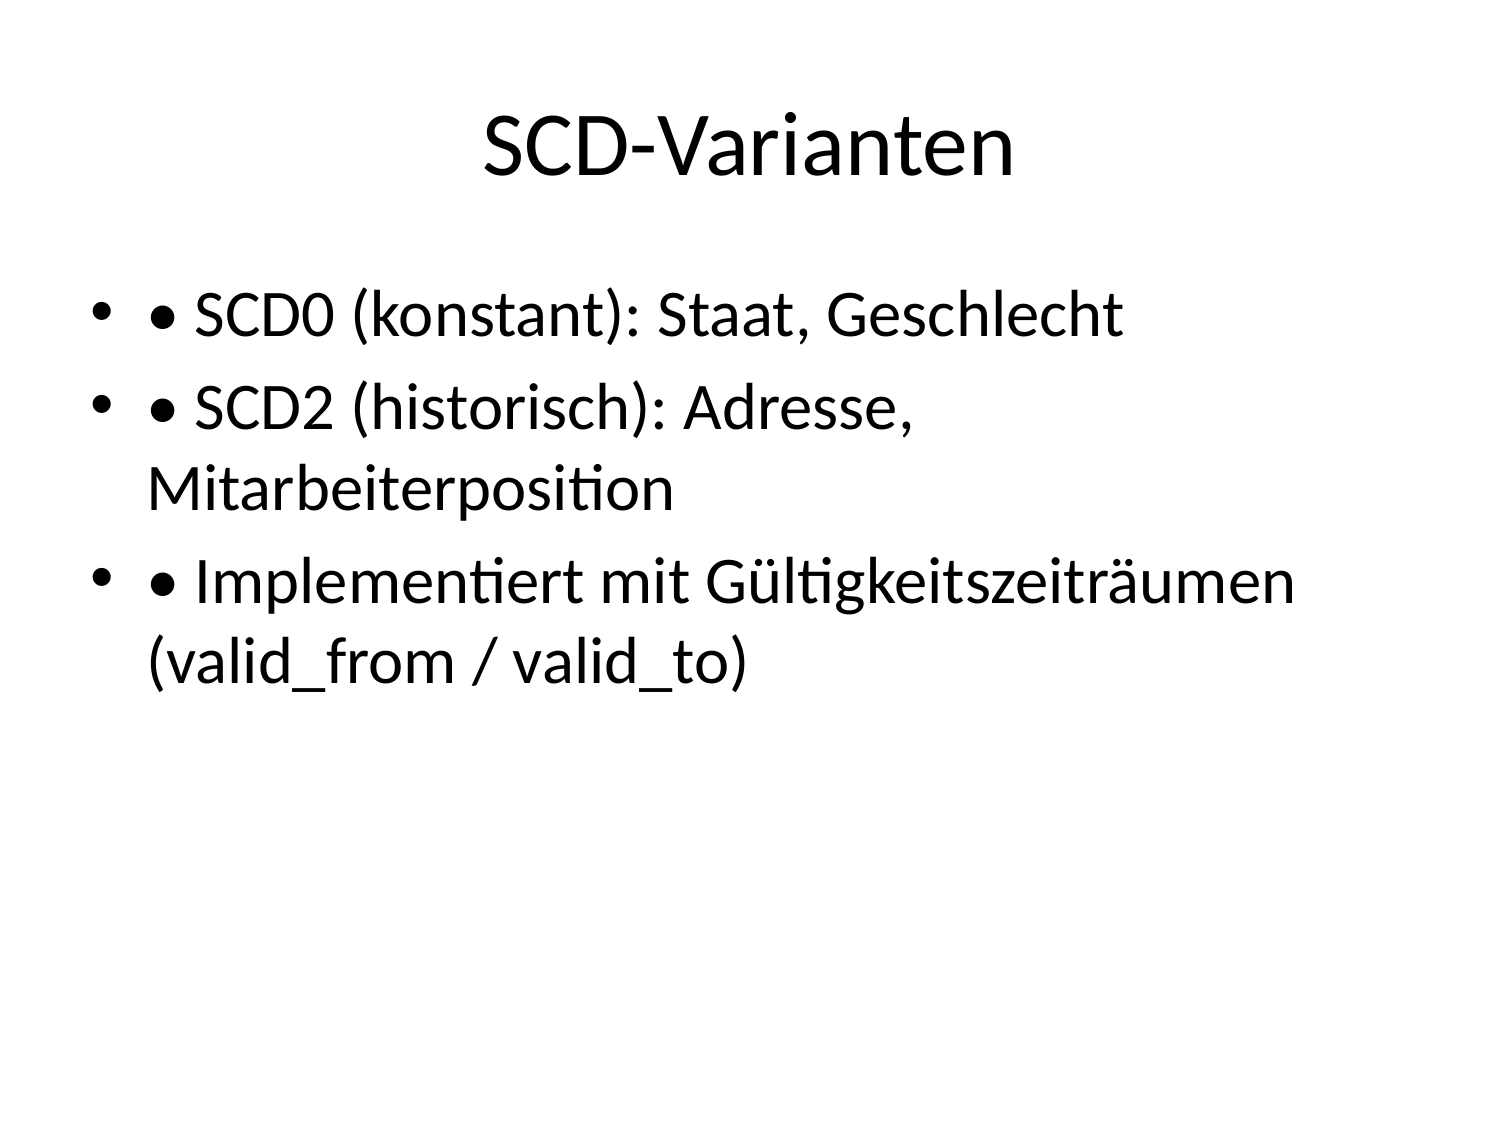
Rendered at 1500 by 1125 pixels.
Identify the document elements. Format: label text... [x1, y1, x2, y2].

title SCD-Varianten [75, 45, 1425, 233]
list • SCD0 (konstant): Staat, Geschlecht • SCD2 (historisch): Adresse, Mitarbeiterposition • Implementiert mit Gültigkeitszeiträumen (valid_from / valid_to) [75, 262, 1425, 1005]
